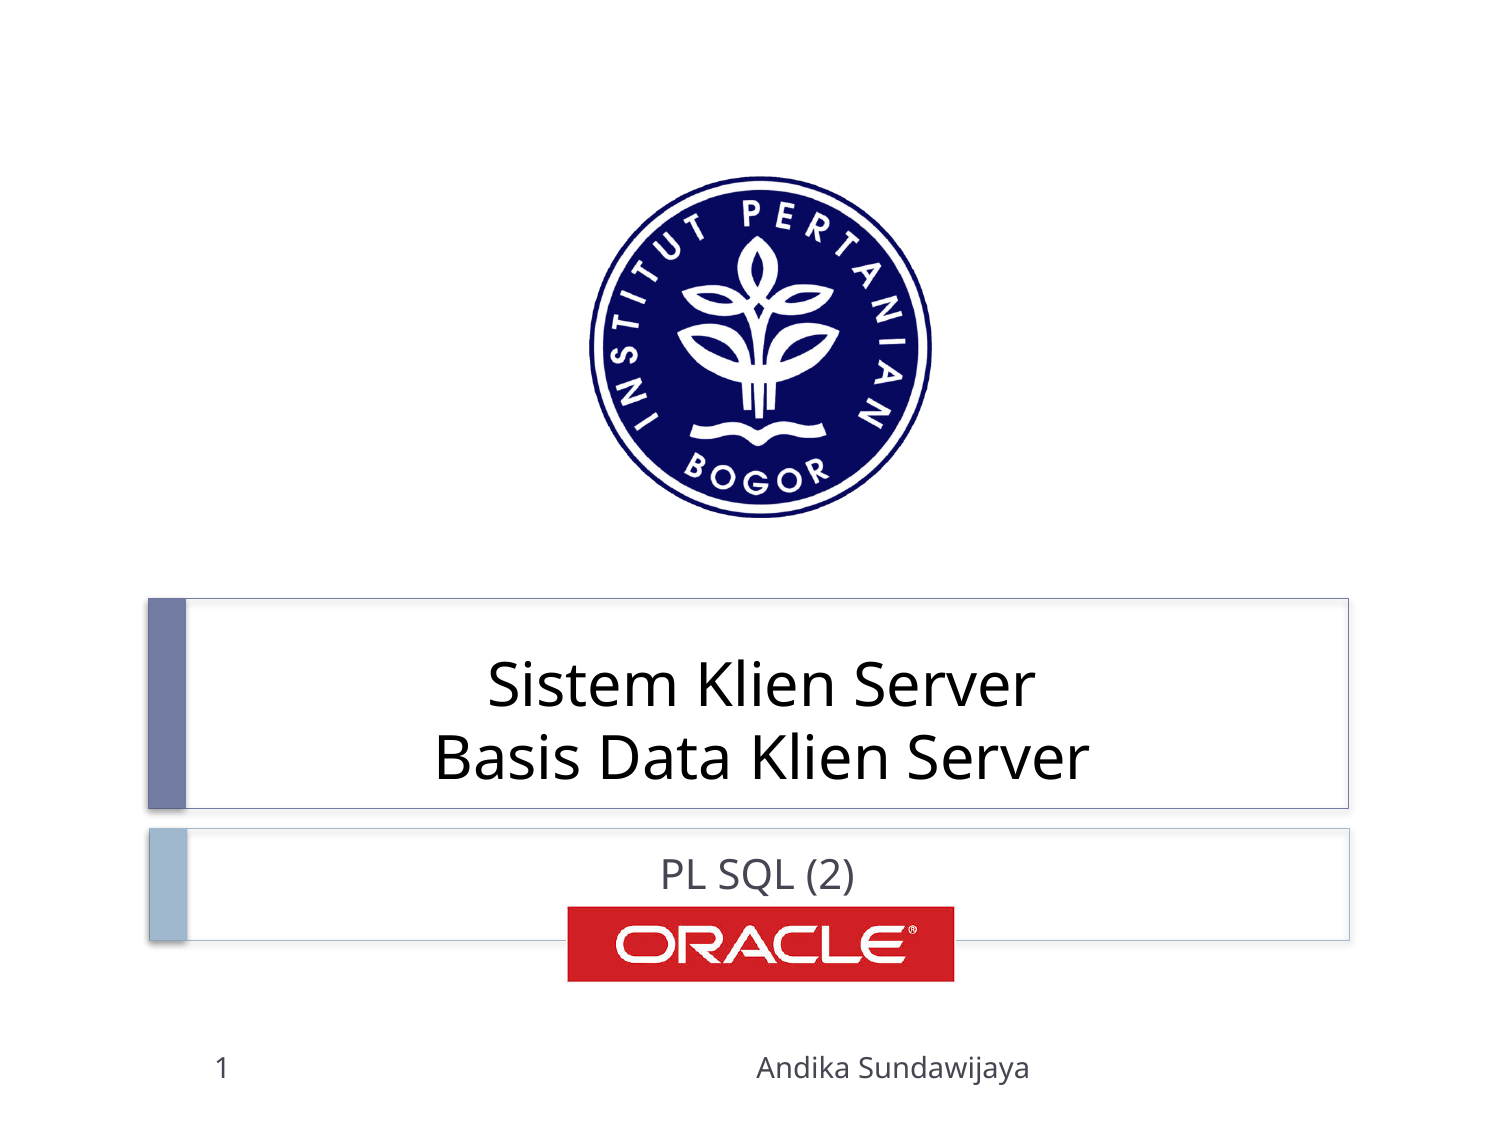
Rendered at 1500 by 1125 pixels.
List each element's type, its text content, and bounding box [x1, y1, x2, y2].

picture [566, 929, 956, 983]
subtitle PL SQL (2) [200, 840, 1325, 929]
picture [584, 172, 938, 523]
slide_number 1 [199, 1042, 400, 1103]
title Sistem Klien Server Basis Data Klien Server [200, 637, 1325, 800]
footer Andika Sundawijaya [475, 1042, 1046, 1103]
